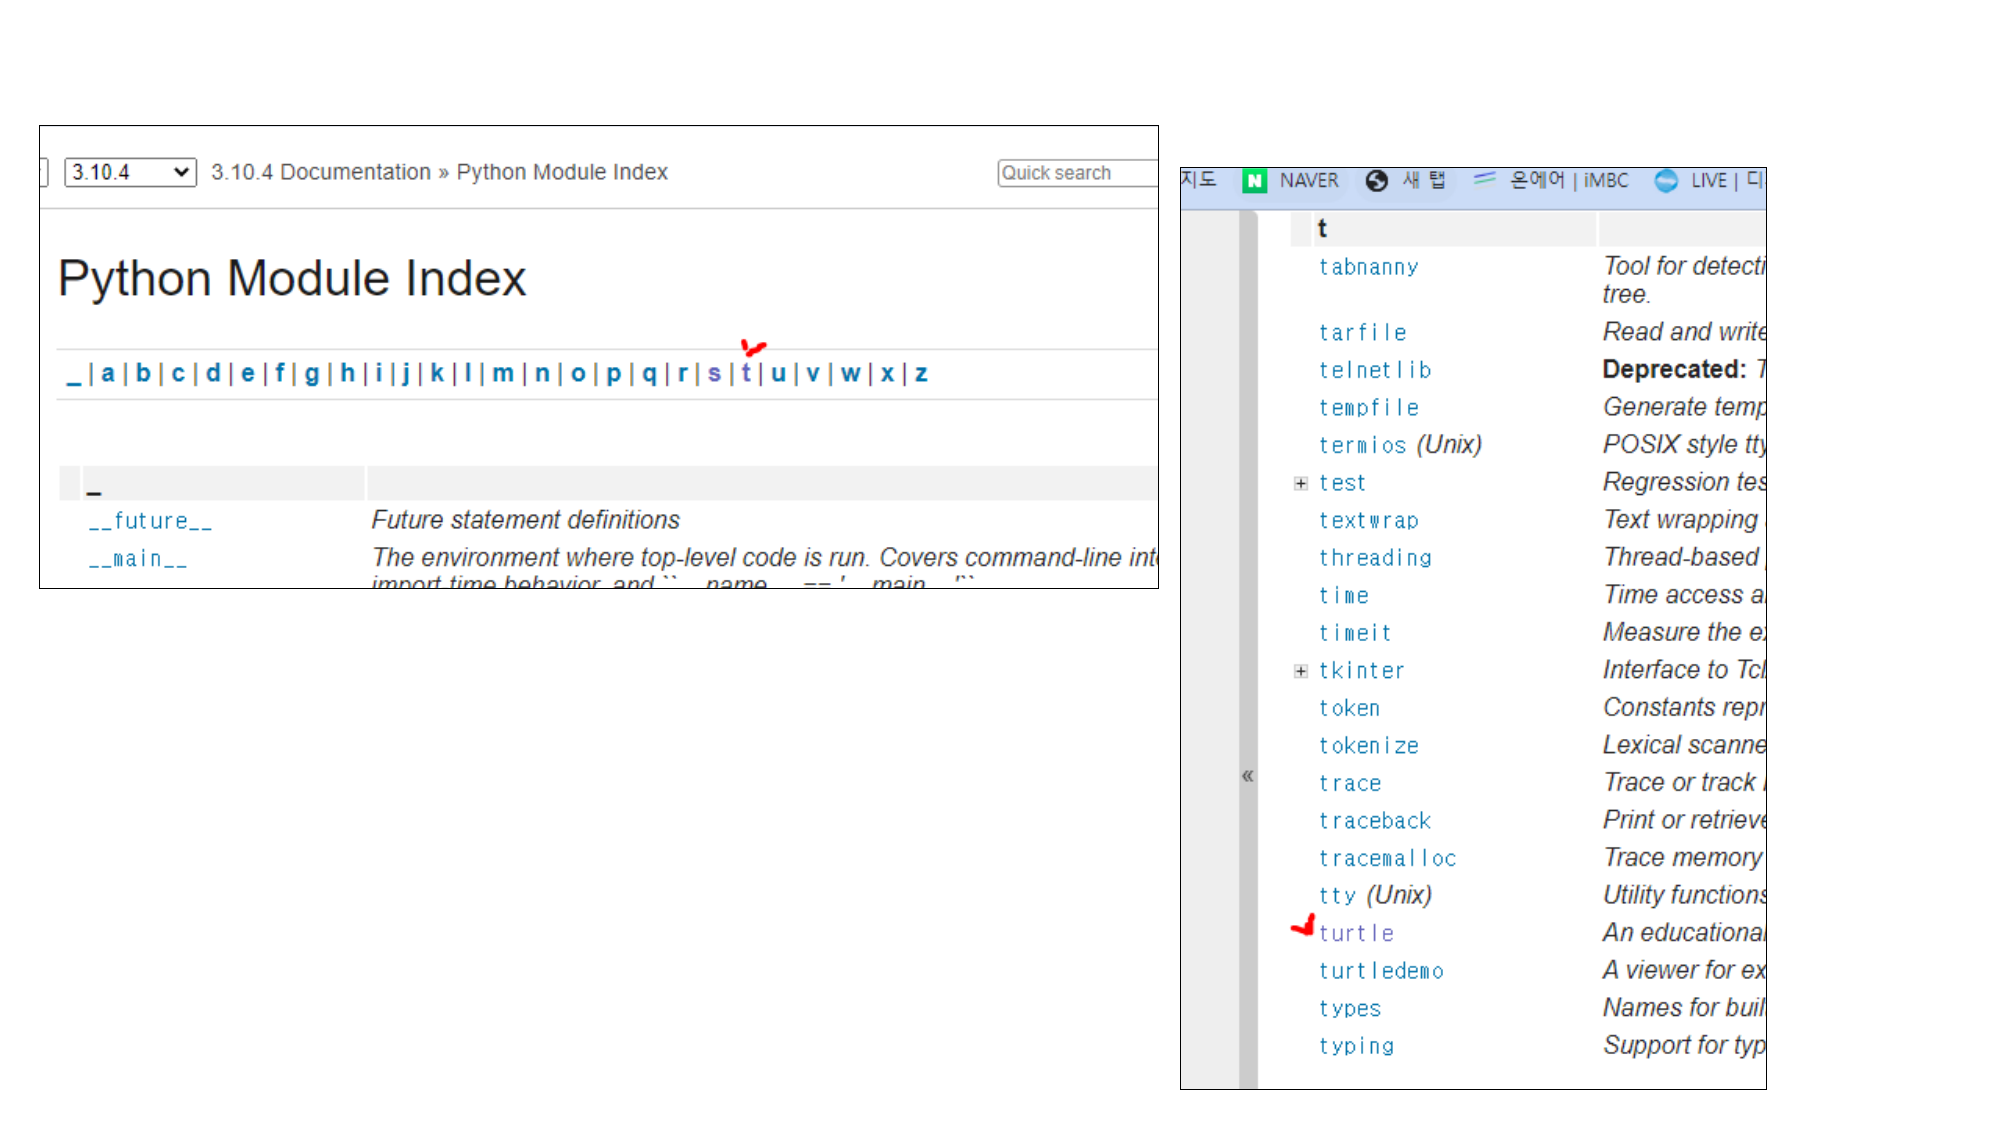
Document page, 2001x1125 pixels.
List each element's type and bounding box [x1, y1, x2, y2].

picture [1180, 167, 1767, 1090]
picture [39, 125, 1159, 589]
